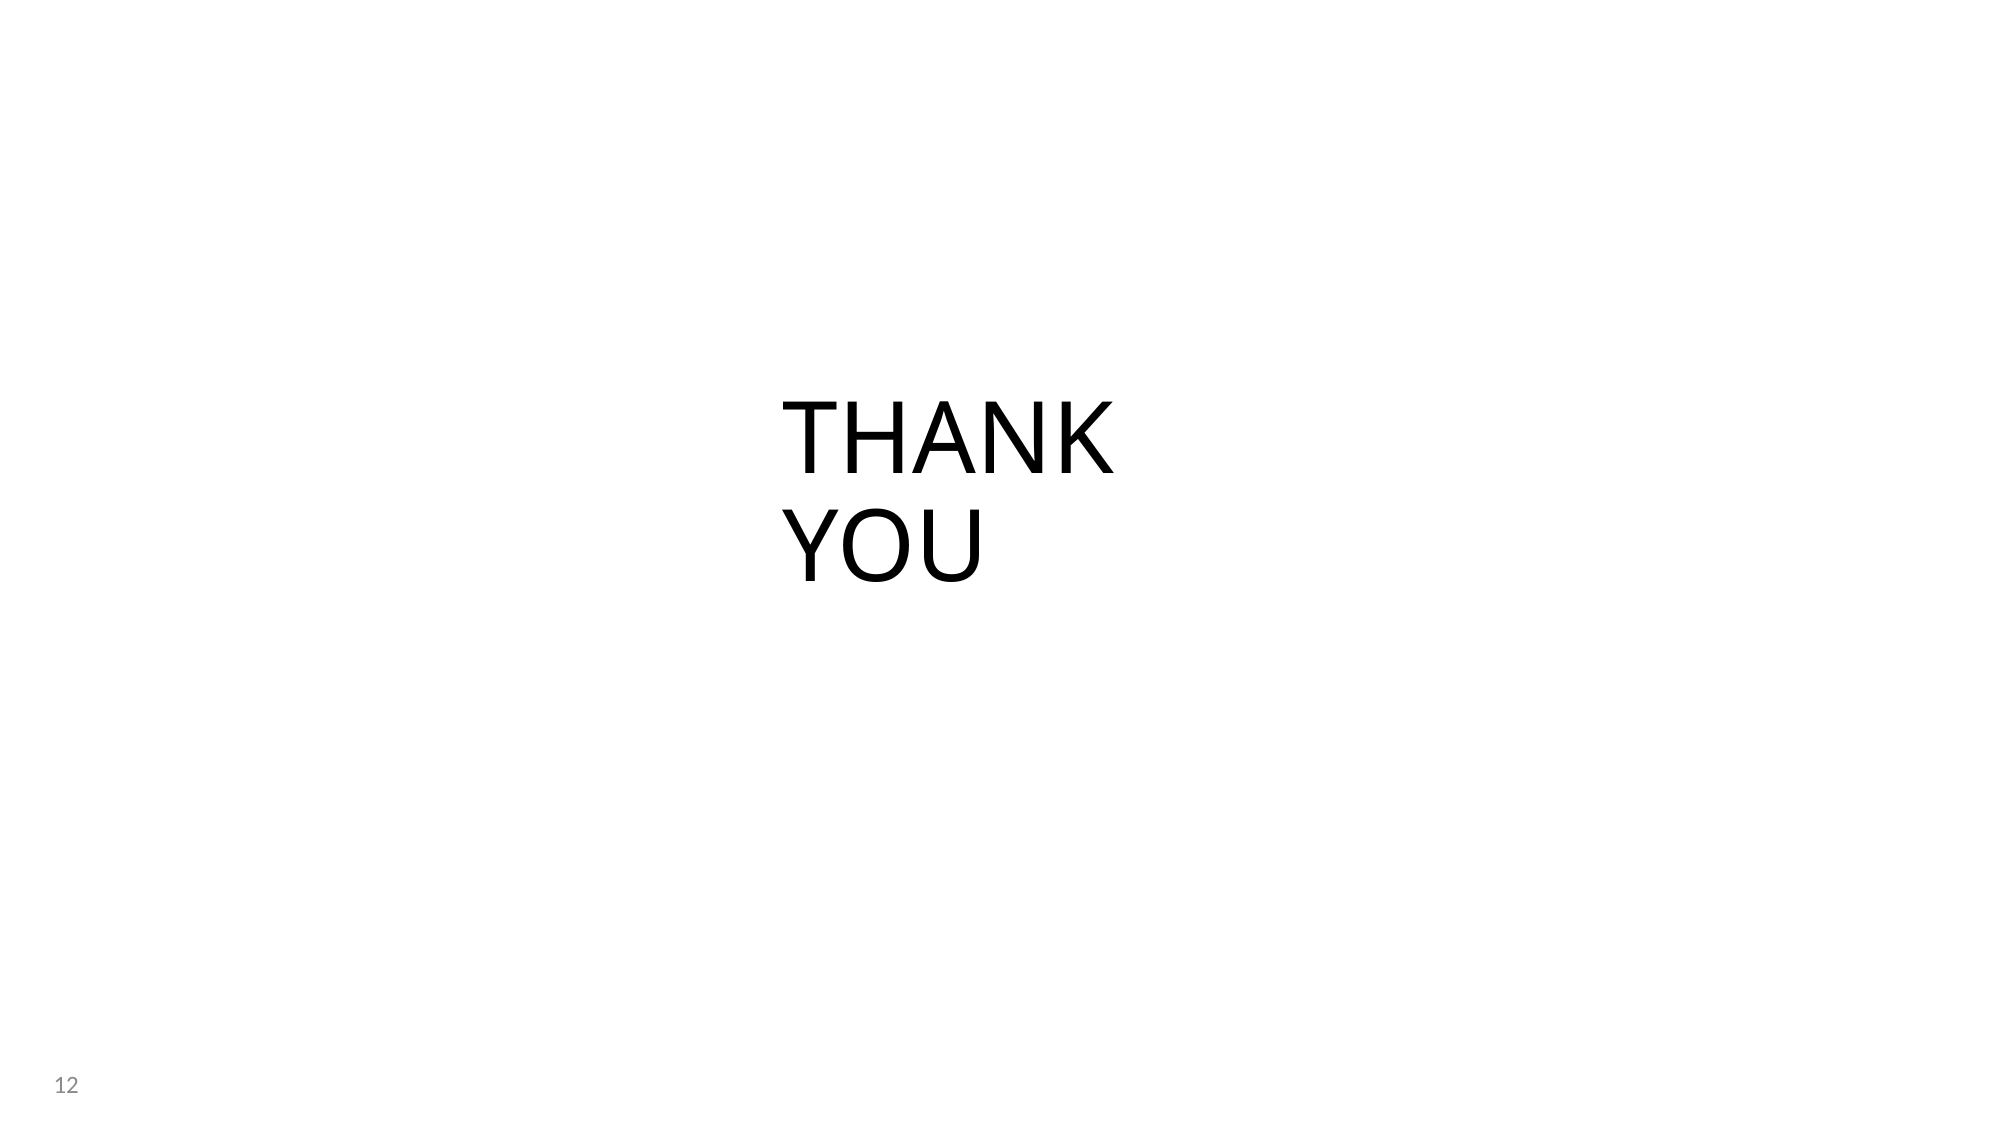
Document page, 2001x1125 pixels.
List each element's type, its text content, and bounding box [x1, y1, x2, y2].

slide_number 12 [0, 1052, 94, 1115]
text_box THANK YOU [767, 363, 1347, 611]
